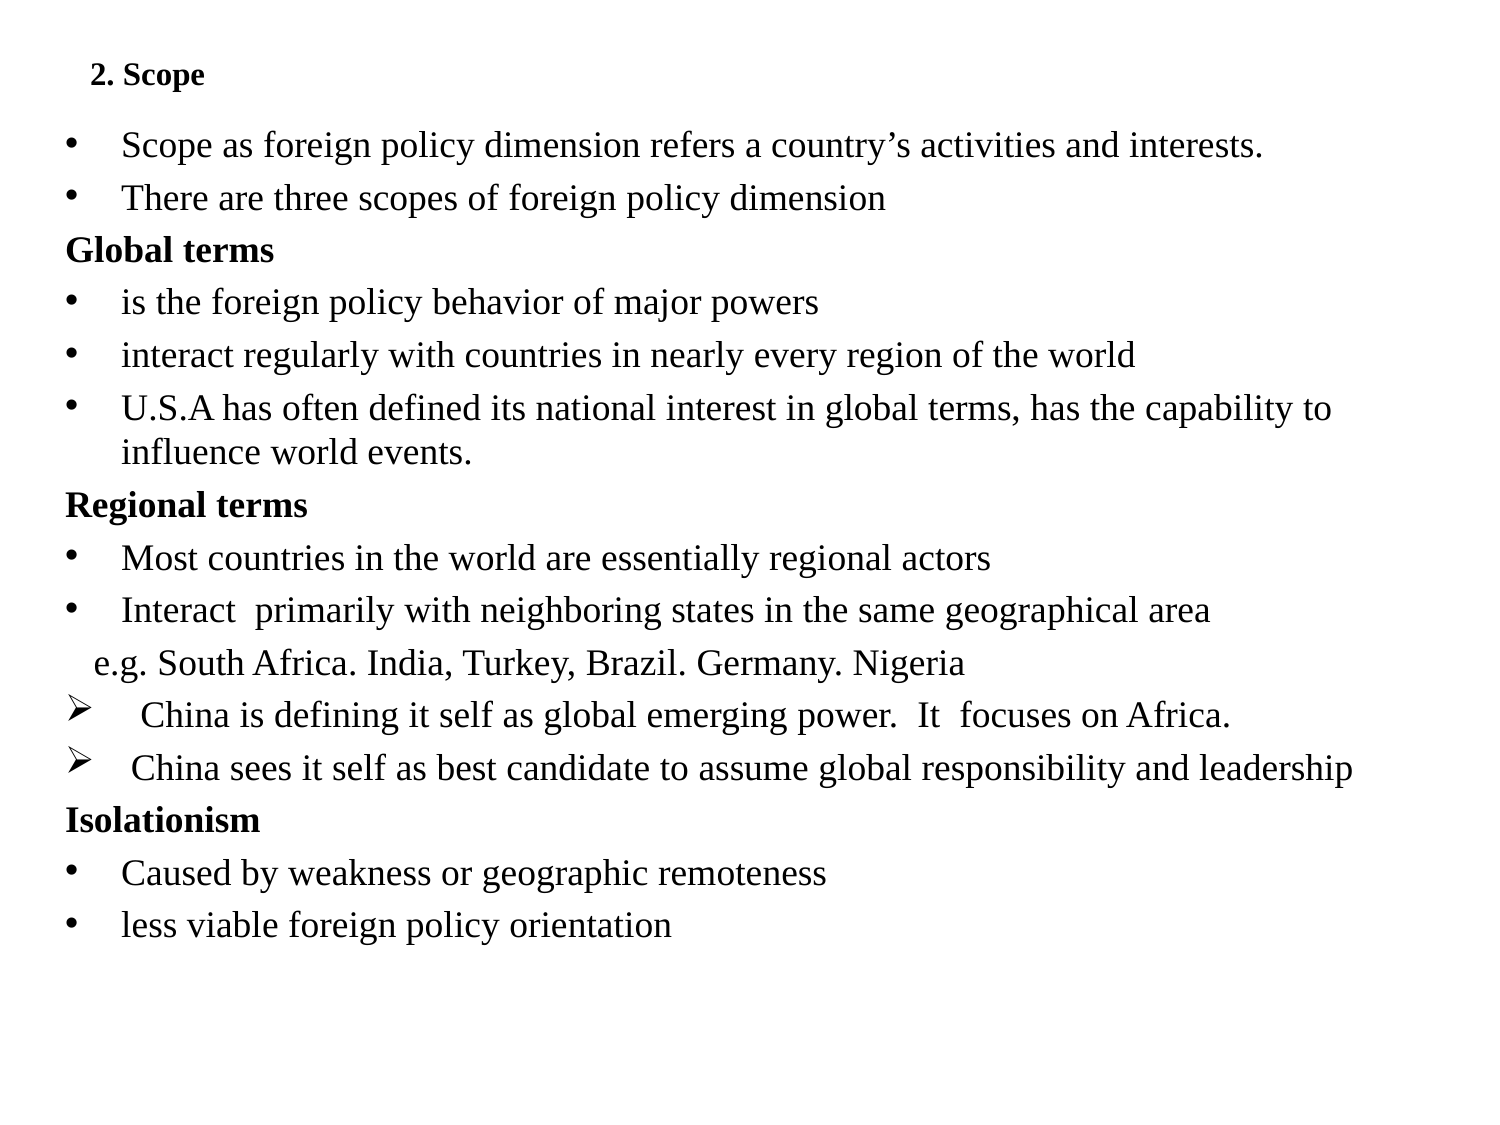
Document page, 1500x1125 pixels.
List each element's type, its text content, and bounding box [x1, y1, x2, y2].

list Scope as foreign policy dimension refers a country’s activities and interests. There are three scopes of foreign policy dimension Global terms is the foreign policy behavior of major powers interact regularly with countries in nearly every region of the world U.S.A has often defined its national interest in global terms, has the capability to influence world events. Regional terms Most countries in the world are essentially regional actors Interact primarily with neighboring states in the same geographical area e.g. South Africa. India, Turkey, Brazil. Germany. Nigeria China is defining it self as global emerging power. It focuses on Africa. China sees it self as best candidate to assume global responsibility and leadership Isolationism Caused by weakness or geographic remoteness less viable foreign policy orientation [50, 112, 1463, 1005]
title 2. Scope [75, 45, 1425, 100]
